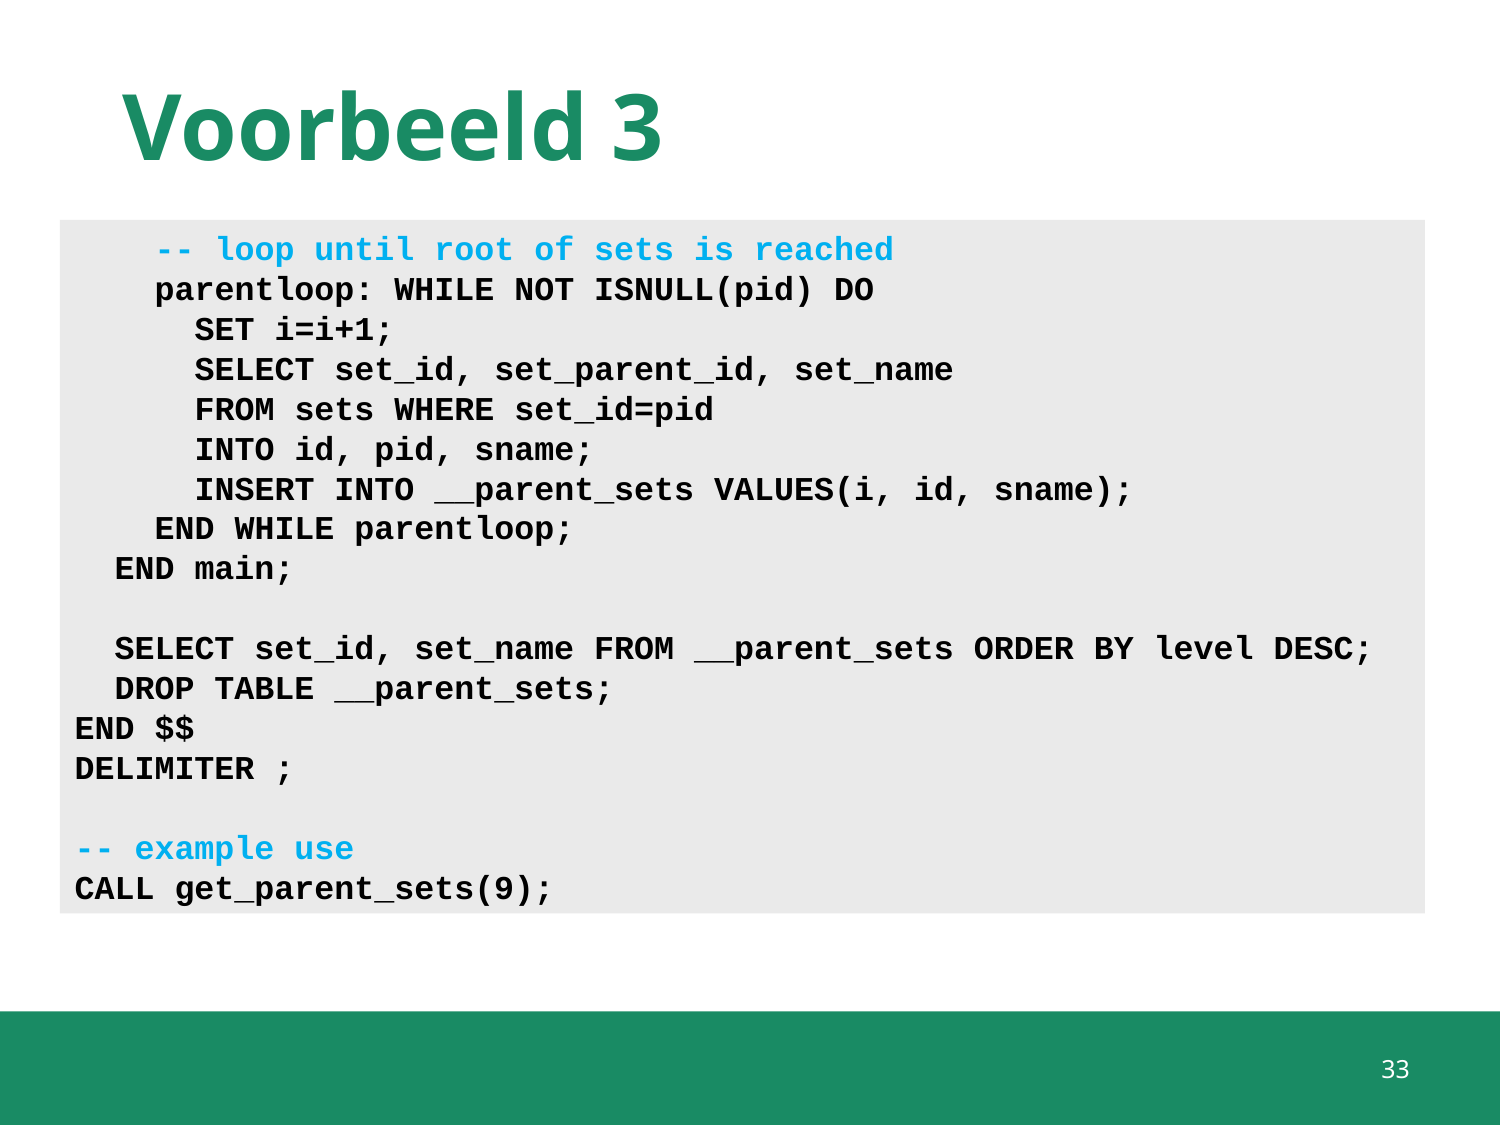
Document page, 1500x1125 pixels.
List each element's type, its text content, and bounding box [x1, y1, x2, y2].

title Voorbeeld 3 [107, 30, 1425, 218]
text_box -- loop until root of sets is reached parentloop: WHILE NOT ISNULL(pid) DO SET i=i+1; SELECT set_id, set_parent_id, set_name FROM sets WHERE set_id=pid INTO id, pid, sname; INSERT INTO __parent_sets VALUES(i, id, sname); END WHILE parentloop; END main; SELECT set_id, set_name FROM __parent_sets ORDER BY level DESC; DROP TABLE __parent_sets; END $$ DELIMITER ; -- example use CALL get_parent_sets(9); [59, 219, 1425, 914]
slide_number 33 [1338, 1040, 1425, 1101]
